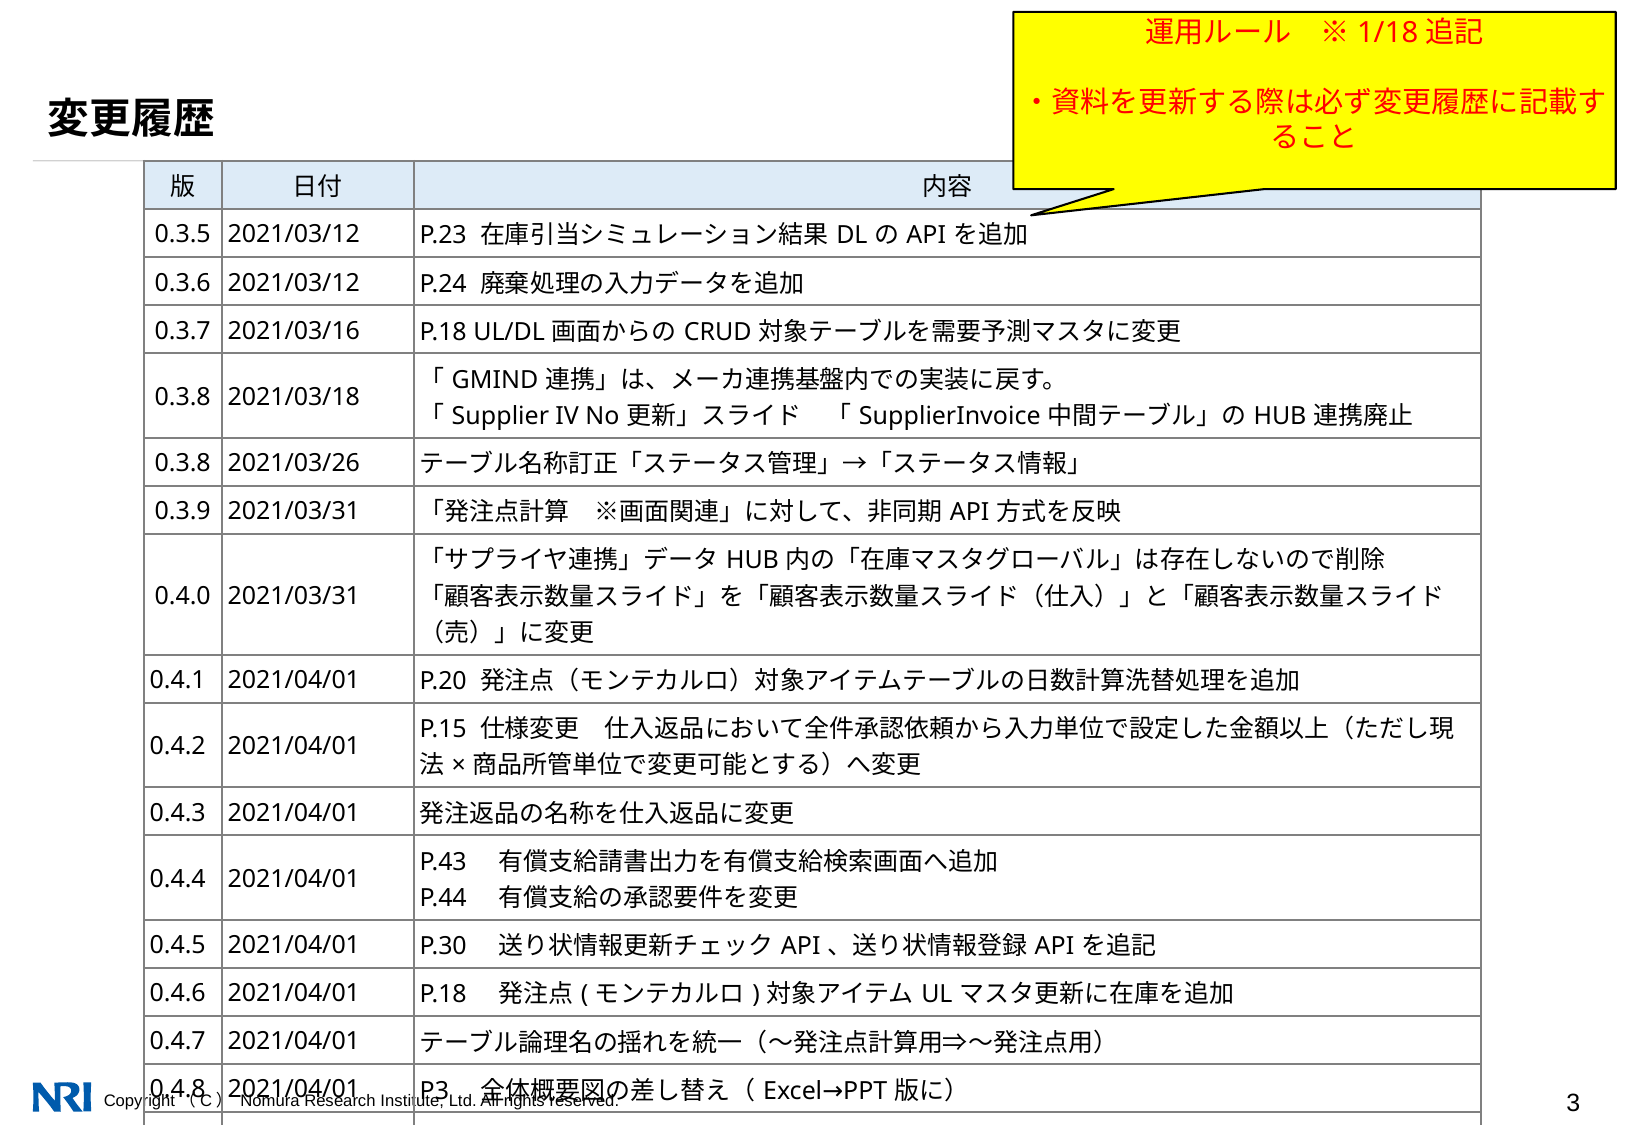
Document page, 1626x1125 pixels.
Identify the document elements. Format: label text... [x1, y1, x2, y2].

table_cell P.23 在庫引当シミュレーション結果DLのAPIを追加 [415, 210, 1480, 256]
table_cell 「サプライヤ連携」データHUB内の「在庫マスタグローバル」は存在しないので削除 「顧客表示数量スライド」を「顧客表示数量スライド（仕入）」と「顧客表示数量スライド（売）」に変更 [415, 535, 1480, 654]
table_cell 「発注点計算 ※画面関連」に対して、非同期API方式を反映 [415, 487, 1480, 533]
list 変更履歴 [32, 90, 1011, 149]
table_cell 2021/03/18 [223, 354, 413, 437]
table_cell 0.4.7 [145, 1017, 221, 1063]
table_cell 2021/04/01 [223, 836, 413, 919]
table_cell 0.3.5 [145, 210, 221, 256]
table_cell P.30 送り状情報更新チェックAPI、送り状情報登録APIを追記 [415, 921, 1480, 967]
table_cell 0.4.2 [145, 704, 221, 786]
table_header 内容 [415, 162, 1094, 208]
table_cell 2021/03/12 [223, 210, 413, 256]
table_cell 2021/04/01 [223, 704, 413, 786]
table_cell 2021/04/01 [223, 1017, 413, 1063]
table_cell テーブル名称訂正「ステータス管理」→「ステータス情報」 [415, 439, 1480, 485]
table_cell 0.4.9 [145, 1113, 221, 1125]
table_cell 0.3.6 [145, 258, 221, 304]
table_header 版 [145, 162, 221, 208]
table_cell 0.3.7 [145, 306, 221, 352]
text_box 運用ルール ※1/18追記 ・資料を更新する際は必ず変更履歴に記載すること [1011, 9, 1618, 218]
table_header 日付 [223, 162, 413, 208]
table_cell 0.4.0 [145, 535, 221, 654]
table_cell 2021/04/01 [223, 921, 413, 967]
table_cell 2021/04/01 [223, 656, 413, 702]
table_cell 発注返品の名称を仕入返品に変更 [415, 788, 1480, 834]
table_cell P.24 廃棄処理の入力データを追加 [415, 258, 1480, 304]
table_cell P.20 発注点（モンテカルロ）対象アイテムテーブルの日数計算洗替処理を追加 [415, 656, 1480, 702]
table_cell 0.3.8 [145, 354, 221, 437]
table_cell テーブル論理名の揺れを統一（～発注点計算用⇒～発注点用） [415, 1017, 1480, 1063]
table_cell 0.4.8 [145, 1065, 221, 1111]
table_cell 2021/03/12 [223, 258, 413, 304]
table_cell 2021/04/01 [223, 1065, 413, 1111]
table_cell 2021/04/01 [223, 788, 413, 834]
table_cell 「GMIND連携」は、メーカ連携基盤内での実装に戻す。 「Supplier IV No更新」スライド 「SupplierInvoice中間テーブル」のHUB連携廃止 [415, 354, 1480, 437]
table_cell P.30 ロジGW上の出荷明細、出荷明細照会APIを追記 [415, 1113, 1480, 1125]
table_header 内容 [1124, 192, 1480, 208]
table_cell 0.3.9 [145, 487, 221, 533]
table_cell 2021/03/31 [223, 487, 413, 533]
table_cell 0.4.3 [145, 788, 221, 834]
table_cell 2021/03/31 [223, 535, 413, 654]
table_cell 2021/04/05 [223, 1113, 413, 1125]
table_cell P.15 仕様変更 仕入返品において全件承認依頼から入力単位で設定した金額以上（ただし現法×商品所管単位で変更可能とする）へ変更 [415, 704, 1480, 786]
table_cell 2021/03/26 [223, 439, 413, 485]
table_cell 0.4.6 [145, 969, 221, 1015]
table_cell 0.3.8 [145, 439, 221, 485]
table_cell 2021/03/16 [223, 306, 413, 352]
table_cell P3 全体概要図の差し替え（Excel→PPT版に） [415, 1065, 1480, 1111]
table_cell 0.4.5 [145, 921, 221, 967]
table_cell 0.4.4 [145, 836, 221, 919]
table_cell P.18 発注点(モンテカルロ)対象アイテムULマスタ更新に在庫を追加 [415, 969, 1480, 1015]
table_cell 2021/04/01 [223, 969, 413, 1015]
table_cell P.18 UL/DL画面からのCRUD対象テーブルを需要予測マスタに変更 [415, 306, 1480, 352]
table_cell P.43 有償支給請書出力を有償支給検索画面へ追加 P.44 有償支給の承認要件を変更 [415, 836, 1480, 919]
table_cell 0.4.1 [145, 656, 221, 702]
